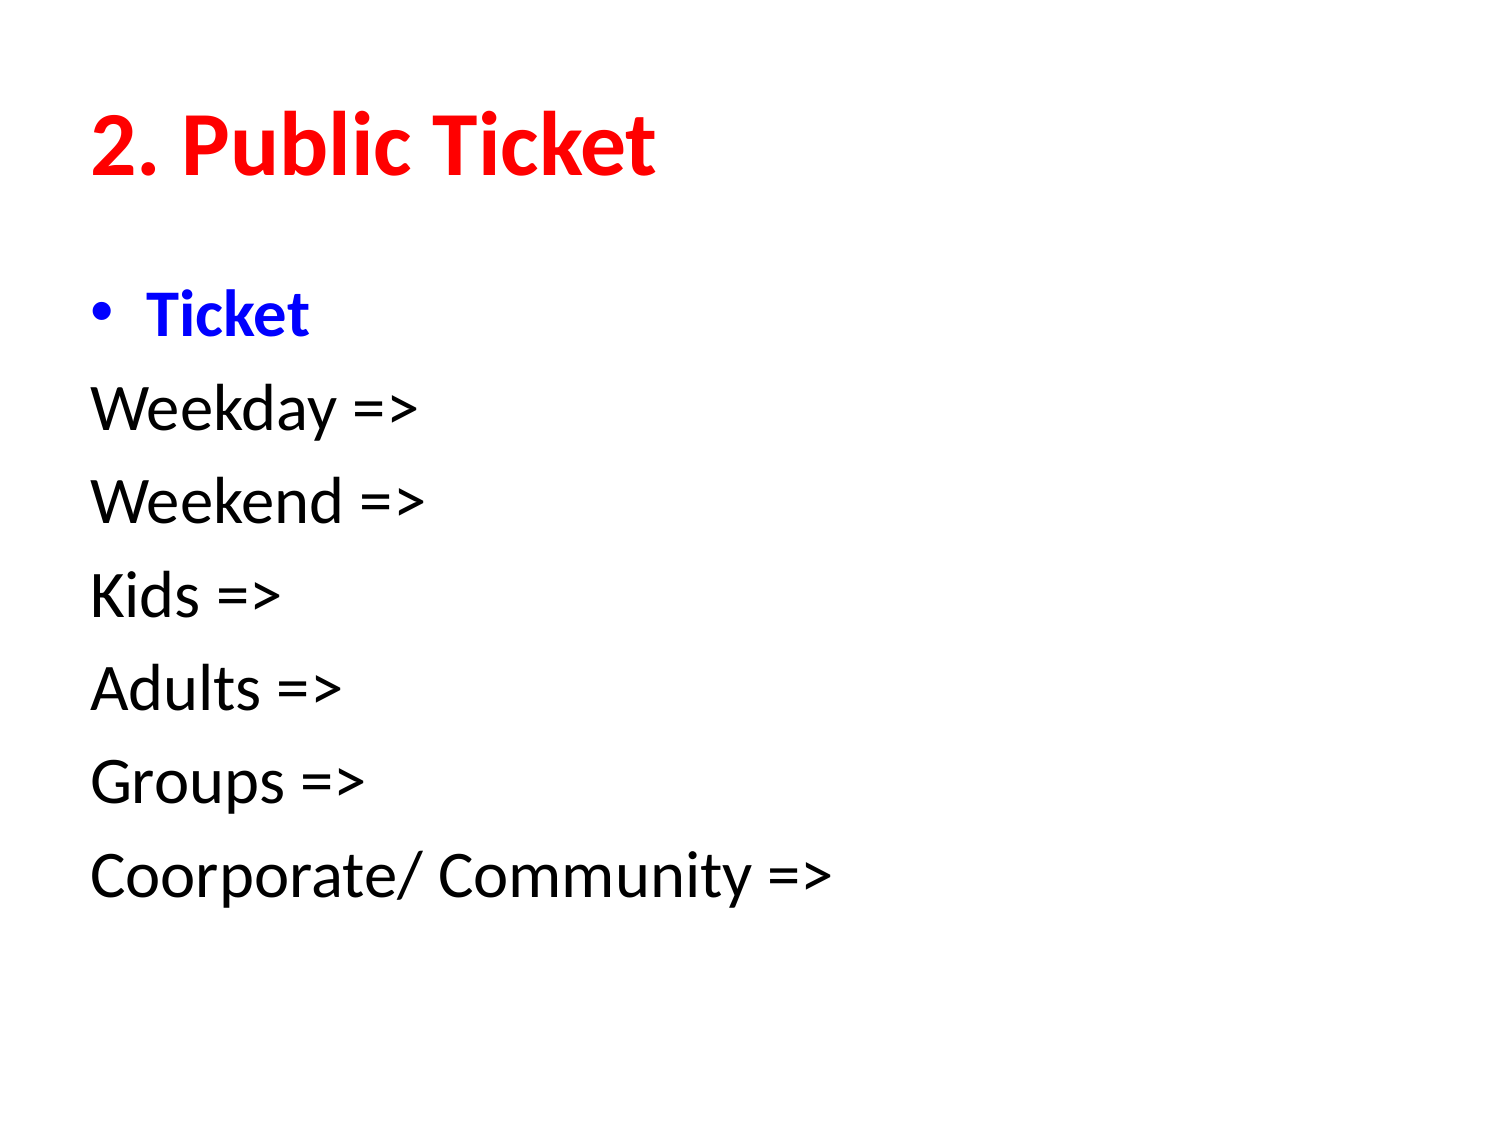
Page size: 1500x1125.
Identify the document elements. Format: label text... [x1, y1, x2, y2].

title 2. Public Ticket [75, 45, 1425, 233]
list Ticket Weekday => Weekend => Kids => Adults => Groups => Coorporate/ Community => [75, 262, 1425, 1005]
